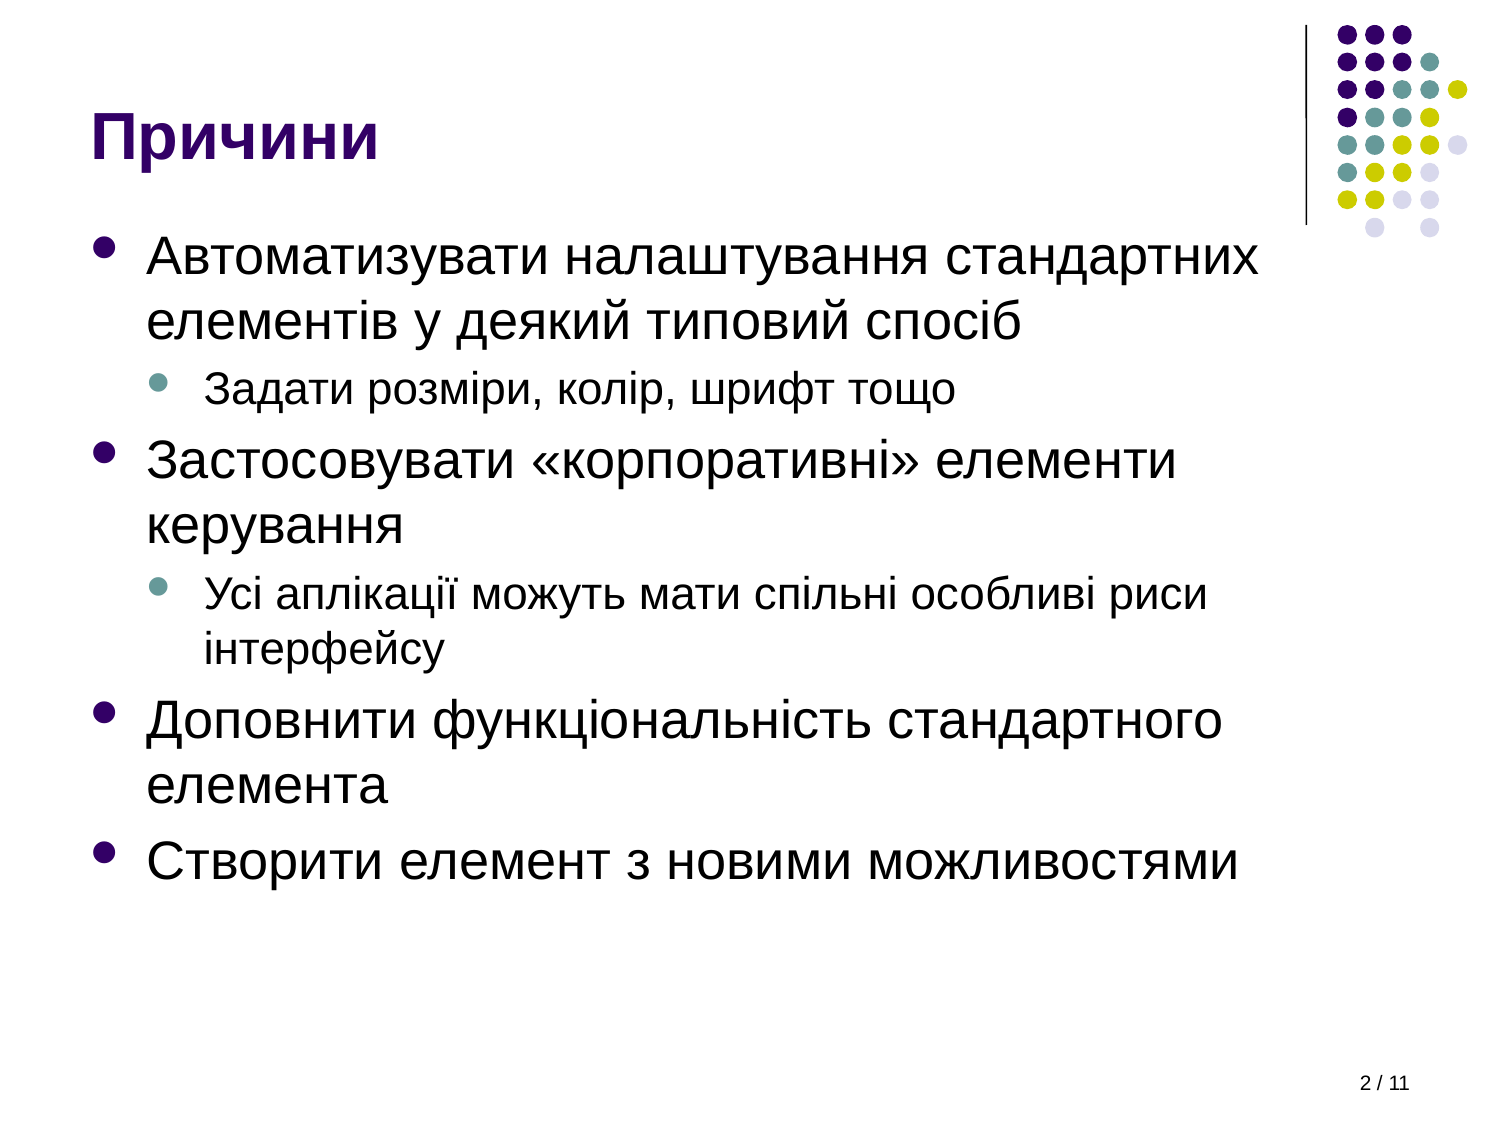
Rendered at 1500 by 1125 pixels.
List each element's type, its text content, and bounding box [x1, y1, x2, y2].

slide_number 2 / 11 [1074, 1062, 1425, 1100]
title Причини [75, 50, 1313, 180]
list Автоматизувати налаштування стандартних елементів у деякий типовий спосіб Задати розміри, колір, шрифт тощо Застосовувати «корпоративні» елементи керування Усі аплікації можуть мати спільні особливі риси інтерфейсу Доповнити функціональність стандартного елемента Створити елемент з новими можливостями [75, 212, 1425, 1050]
